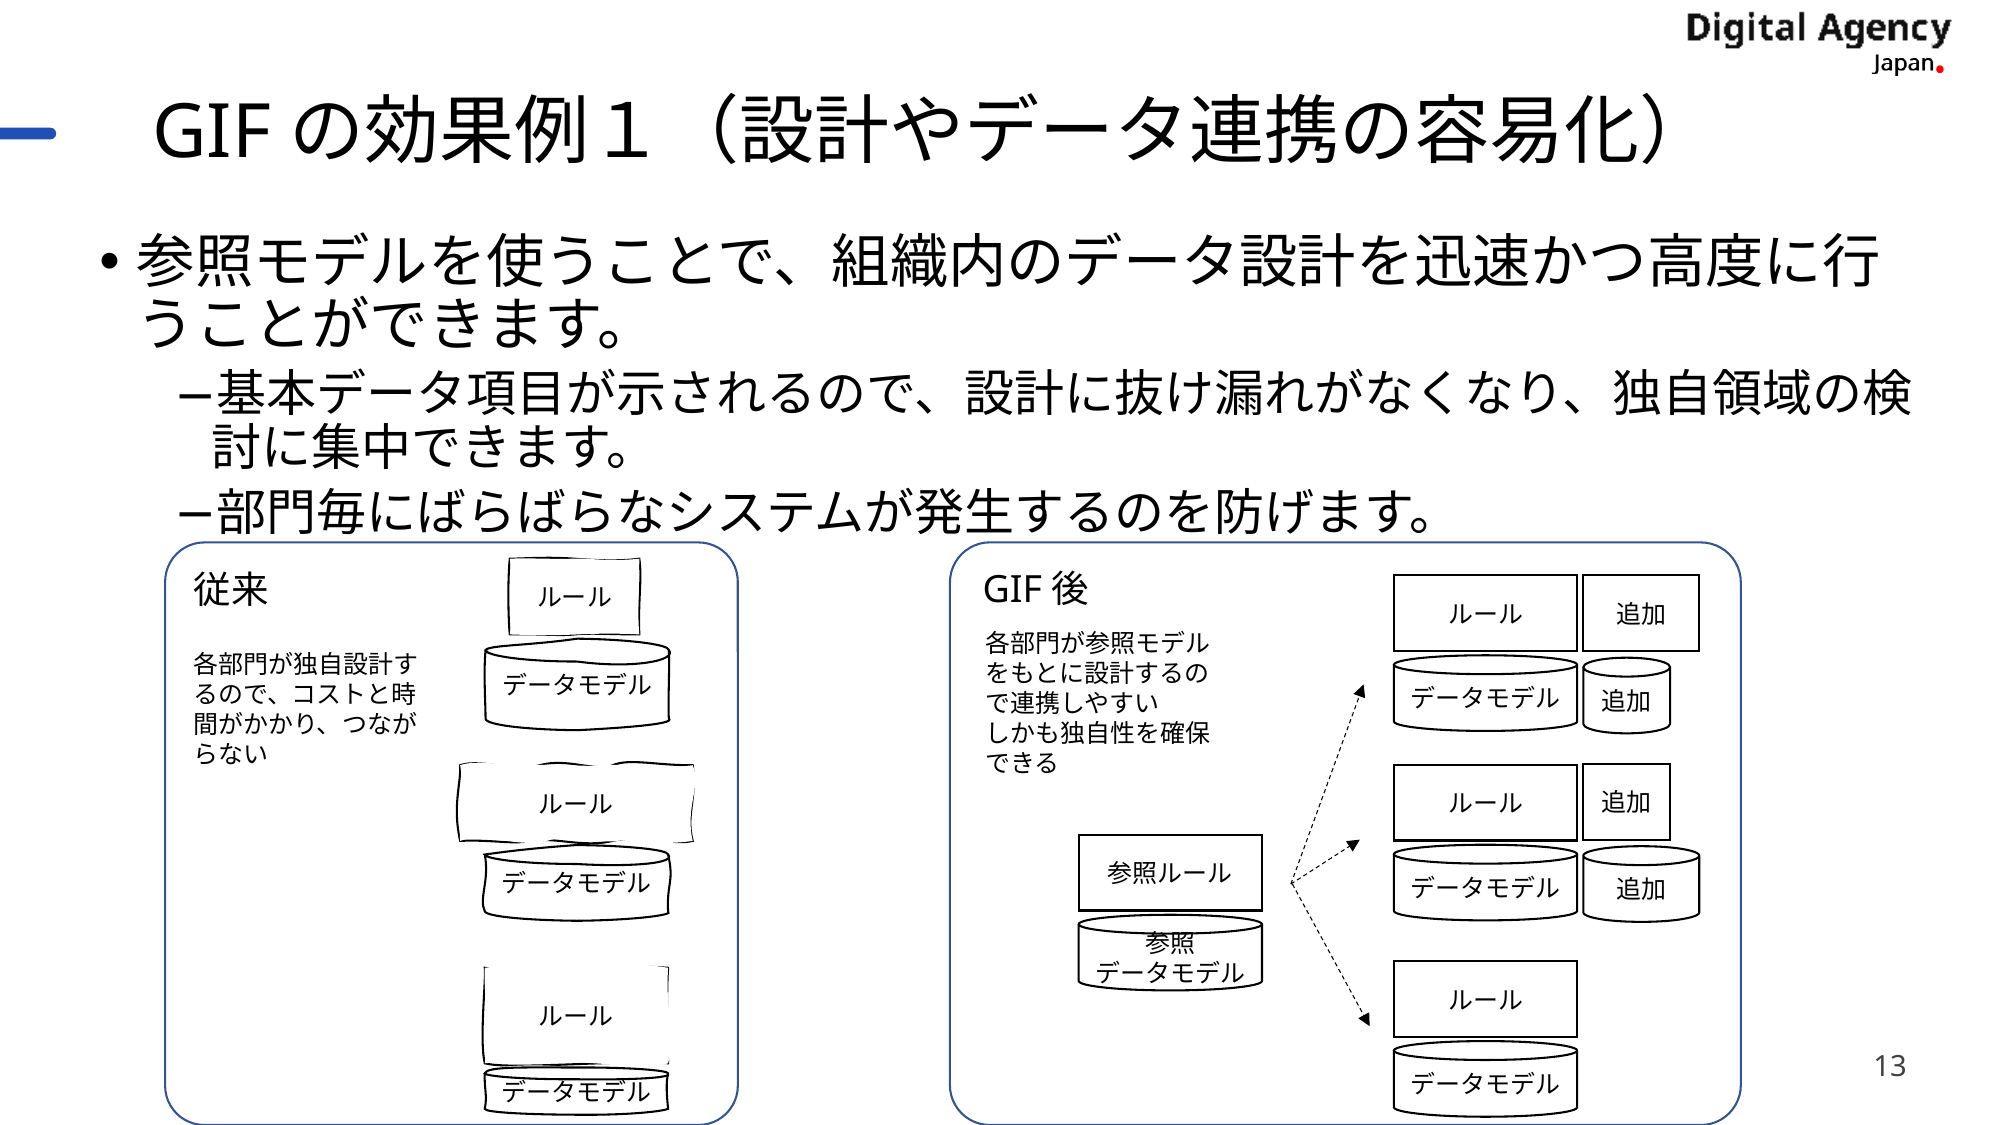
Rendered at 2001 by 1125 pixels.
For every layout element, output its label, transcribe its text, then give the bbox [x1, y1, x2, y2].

title GIFの効果例１（設計やデータ連携の容易化） [137, 85, 1863, 183]
text_box データモデル [481, 844, 672, 922]
text_box GIF後 [967, 557, 1104, 618]
text_box 参照ルール [1078, 834, 1263, 912]
text_box 学校一覧 [1397, 846, 1574, 862]
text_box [1290, 684, 1364, 884]
text_box 追加 [1582, 763, 1671, 841]
text_box イベント [488, 1069, 665, 1078]
text_box ルール [481, 963, 672, 1067]
text_box データモデル [483, 637, 671, 732]
text_box 参照 データモデル [1077, 913, 1264, 992]
text_box 行政サービス・支援拠点 [488, 640, 667, 662]
picture [1671, 0, 1969, 89]
text_box 避難所一覧 [1396, 1043, 1575, 1058]
text_box ルール [1393, 764, 1578, 842]
text_box 各部門が独自設計するので、コストと時間がかかり、つながらない [178, 640, 449, 776]
text_box データモデル [1392, 1040, 1579, 1118]
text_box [1292, 884, 1370, 1027]
text_box 各部門が参照モデルをもとに設計するので連携しやすい しかも独自性を確保できる [970, 619, 1241, 785]
text_box データモデル [1392, 654, 1579, 732]
text_box データモデル [483, 1066, 670, 1116]
text_box イベントBR [1586, 659, 1668, 675]
text_box 事業所BR [1396, 657, 1575, 673]
text_box ルール [507, 556, 642, 637]
text_box [948, 541, 1742, 1125]
text_box 追加 [1582, 656, 1672, 735]
text_box ルール [1393, 960, 1578, 1038]
text_box データモデル [1392, 843, 1579, 922]
text_box アドレスBR [489, 847, 667, 863]
text_box 従来 [178, 558, 284, 619]
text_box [1290, 839, 1360, 885]
text_box サービス カタログ [1081, 916, 1259, 932]
slide_number 13 [1471, 1036, 1922, 1097]
text_box ルール [455, 761, 696, 844]
text_box 追加 [1582, 574, 1700, 652]
text_box ルール [1393, 574, 1578, 652]
text_box コード一覧 [1585, 848, 1697, 864]
text_box [164, 541, 739, 1125]
list 参照モデルを使うことで、組織内のデータ設計を迅速かつ高度に行うことができます。 基本データ項目が示されるので、設計に抜け漏れがなくなり、独自領域の検討に集中できます。 部門毎にばらばらなシステムが発生するのを防げます。 [84, 224, 1947, 355]
text_box 追加 [1582, 845, 1701, 923]
